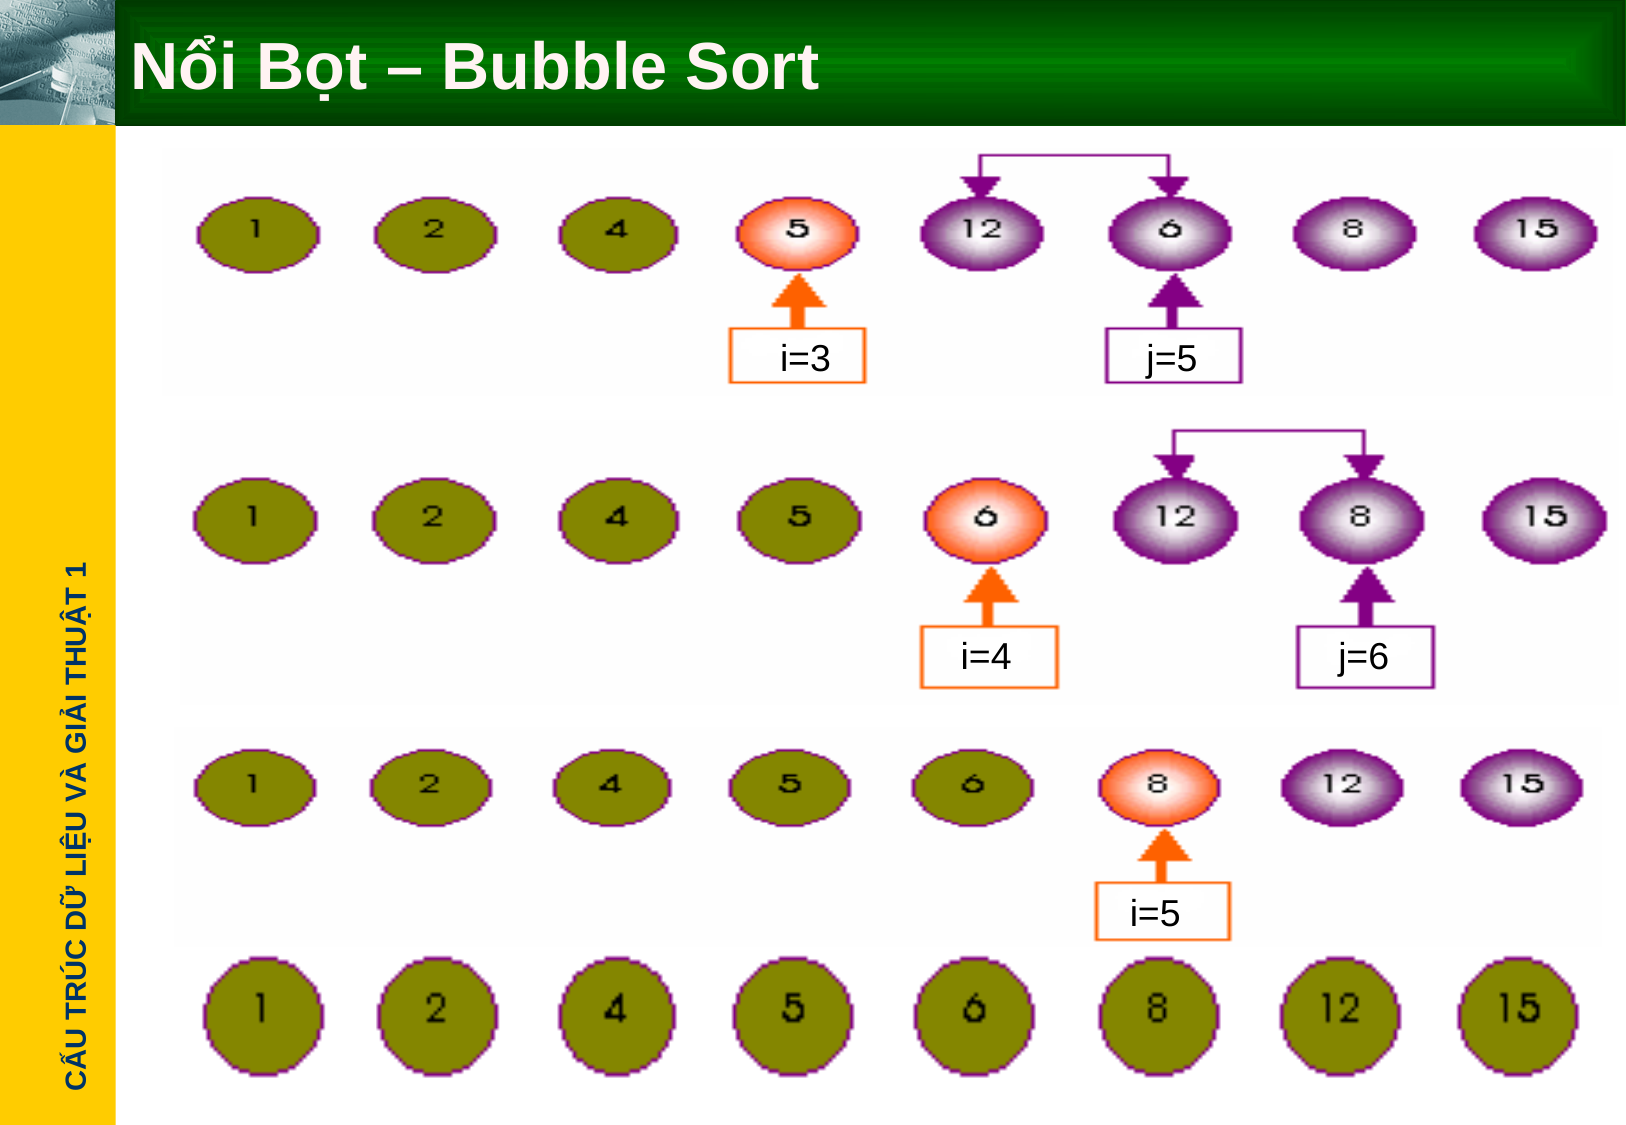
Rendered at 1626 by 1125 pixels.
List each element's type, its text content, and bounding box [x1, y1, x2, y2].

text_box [174, 727, 1602, 953]
picture [175, 953, 1594, 1125]
picture [0, 0, 115, 125]
title Nổi Bọt – Bubble Sort [115, 0, 1625, 126]
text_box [179, 420, 1619, 705]
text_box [161, 148, 1613, 410]
